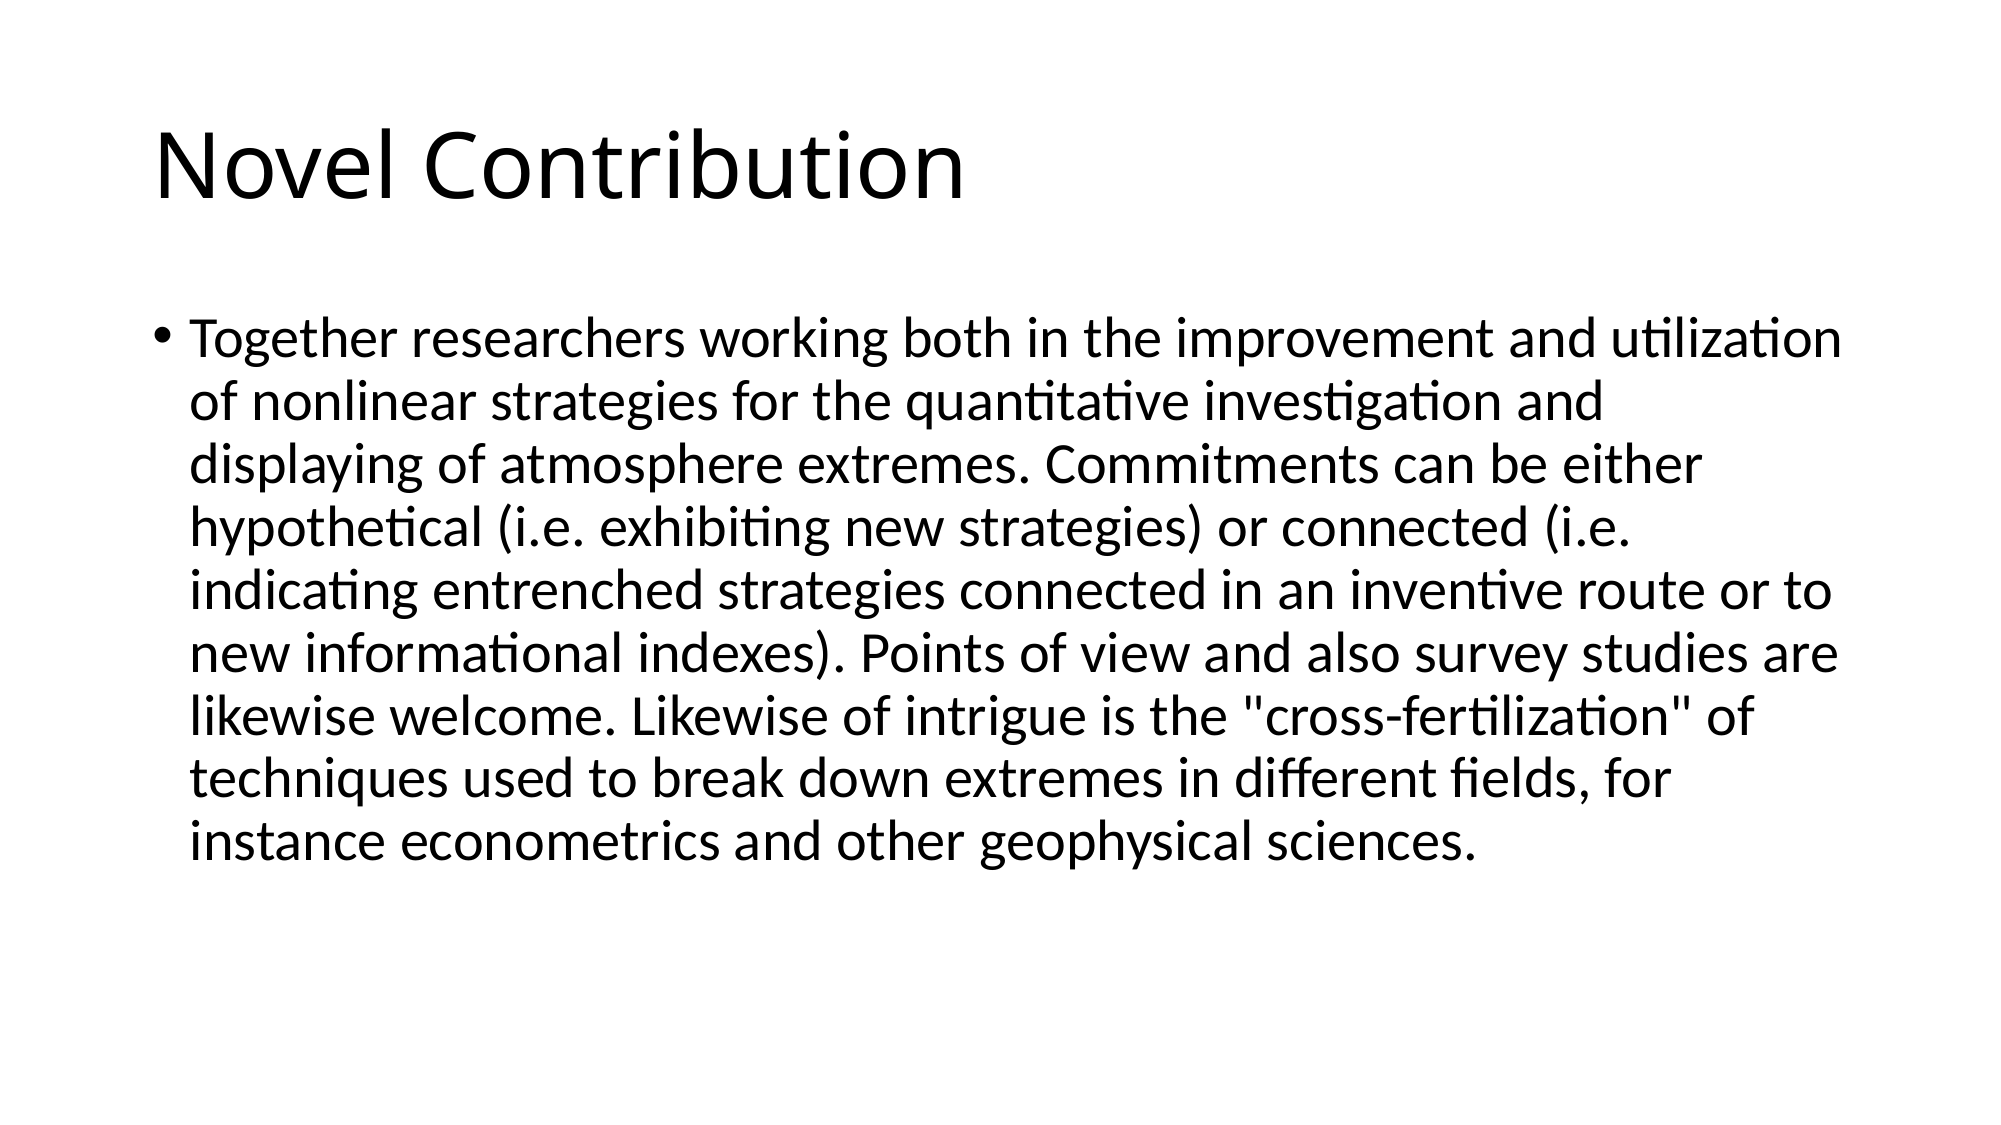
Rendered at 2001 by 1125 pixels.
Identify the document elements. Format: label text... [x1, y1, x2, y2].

title Novel Contribution [137, 59, 1863, 278]
list Together researchers working both in the improvement and utilization of nonlinear strategies for the quantitative investigation and displaying of atmosphere extremes. Commitments can be either hypothetical (i.e. exhibiting new strategies) or connected (i.e. indicating entrenched strategies connected in an inventive route or to new informational indexes). Points of view and also survey studies are likewise welcome. Likewise of intrigue is the "cross-fertilization" of techniques used to break down extremes in different fields, for instance econometrics and other geophysical sciences. [137, 299, 1863, 1014]
